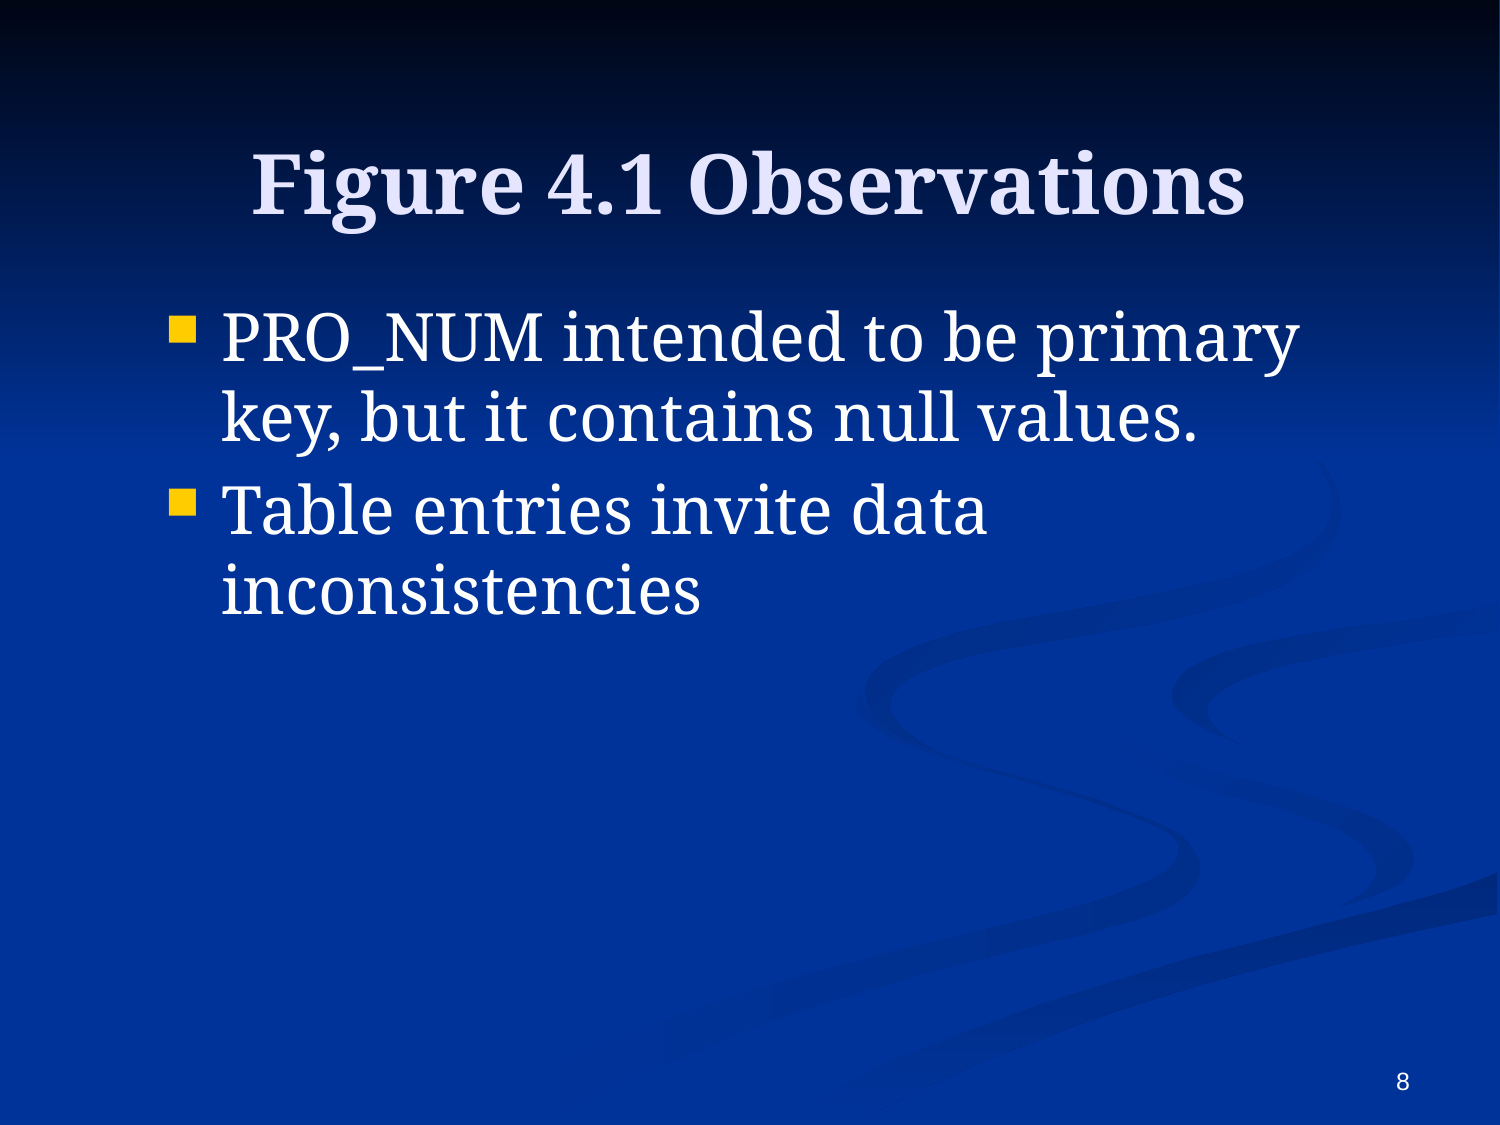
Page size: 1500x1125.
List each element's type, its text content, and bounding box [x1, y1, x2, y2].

title Figure 4.1 Observations [112, 87, 1388, 276]
slide_number 8 [1074, 1024, 1426, 1104]
list PRO_NUM intended to be primary key, but it contains null values. Table entries invite data inconsistencies [149, 287, 1426, 963]
